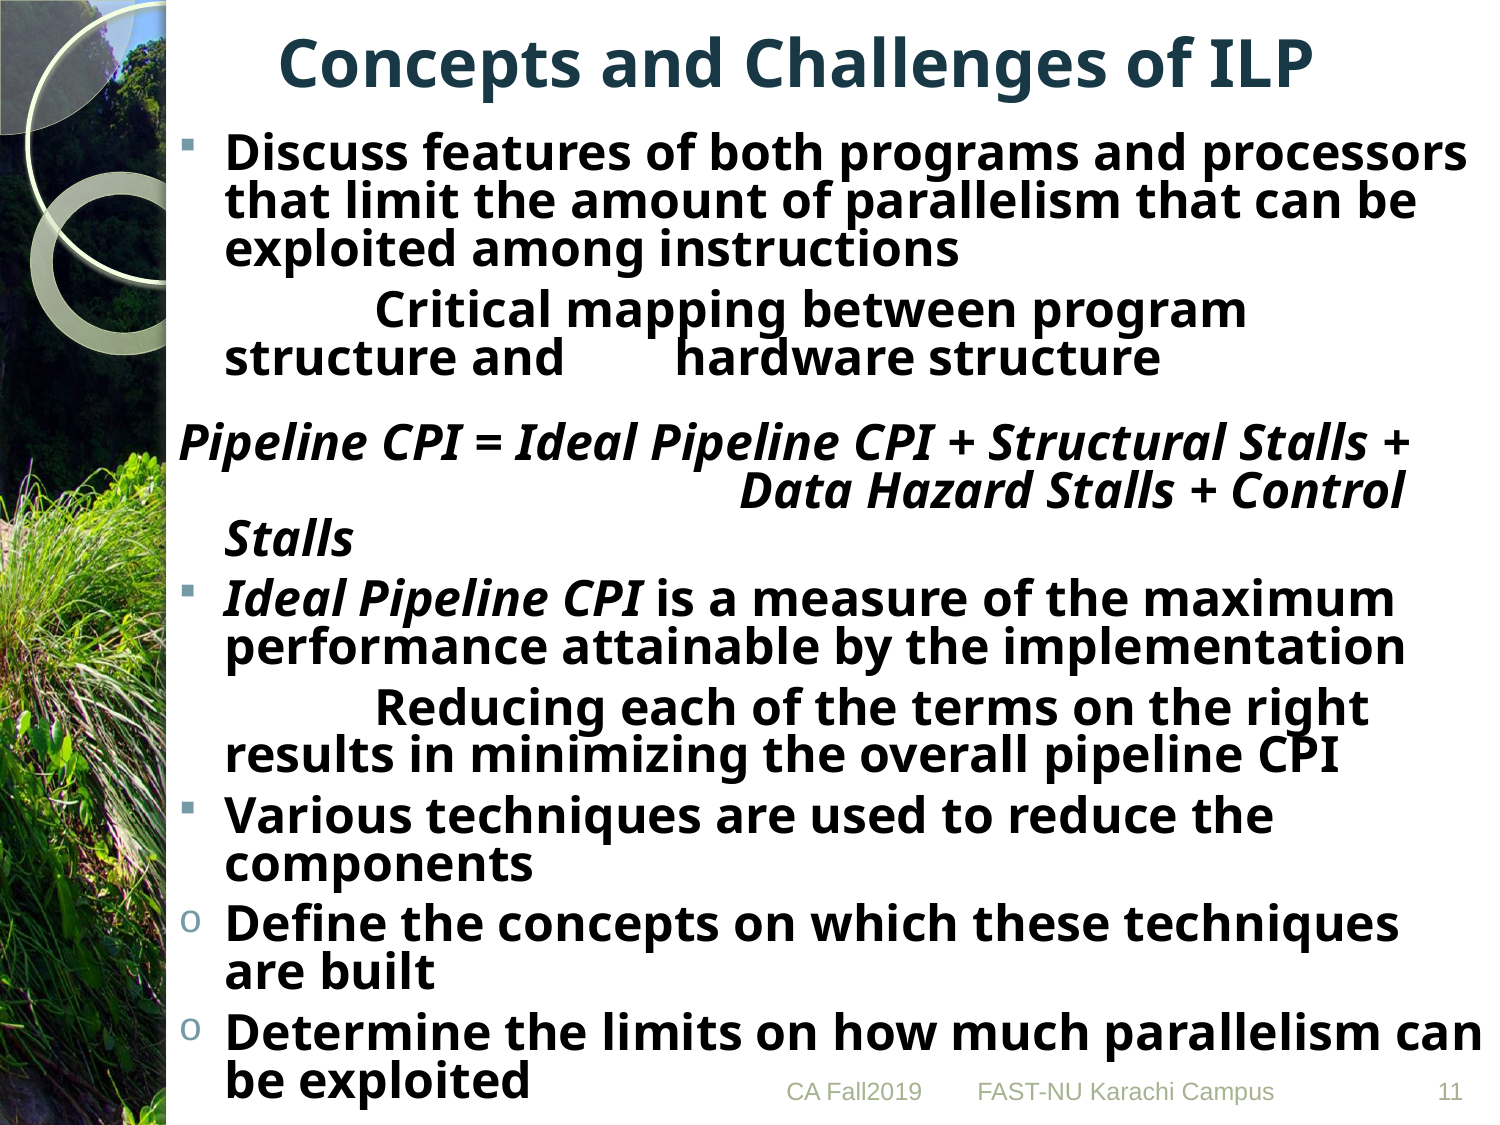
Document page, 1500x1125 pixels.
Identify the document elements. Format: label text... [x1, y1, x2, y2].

picture [53, 241, 149, 332]
slide_number 11 [1413, 1034, 1488, 1113]
picture [62, 195, 149, 279]
picture [136, 0, 166, 4]
footer FAST-NU Karachi Campus [962, 1037, 1413, 1113]
picture [0, 134, 166, 1125]
title Concepts and Challenges of ILP [262, 0, 1500, 124]
picture [32, 13, 160, 207]
slide_number CA Fall2019 [587, 1034, 938, 1113]
list Discuss features of both programs and processors that limit the amount of parallelism that can be exploited among instructions Critical mapping between program structure and hardware structure Pipeline CPI = Ideal Pipeline CPI + Structural Stalls + Data Hazard Stalls + Control Stalls Ideal Pipeline CPI is a measure of the maximum performance attainable by the implementation Reducing each of the terms on the right results in minimizing the overall pipeline CPI Various techniques are used to reduce the components Define the concepts on which these techniques are built Determine the limits on how much parallelism can be exploited [149, 124, 1500, 1051]
